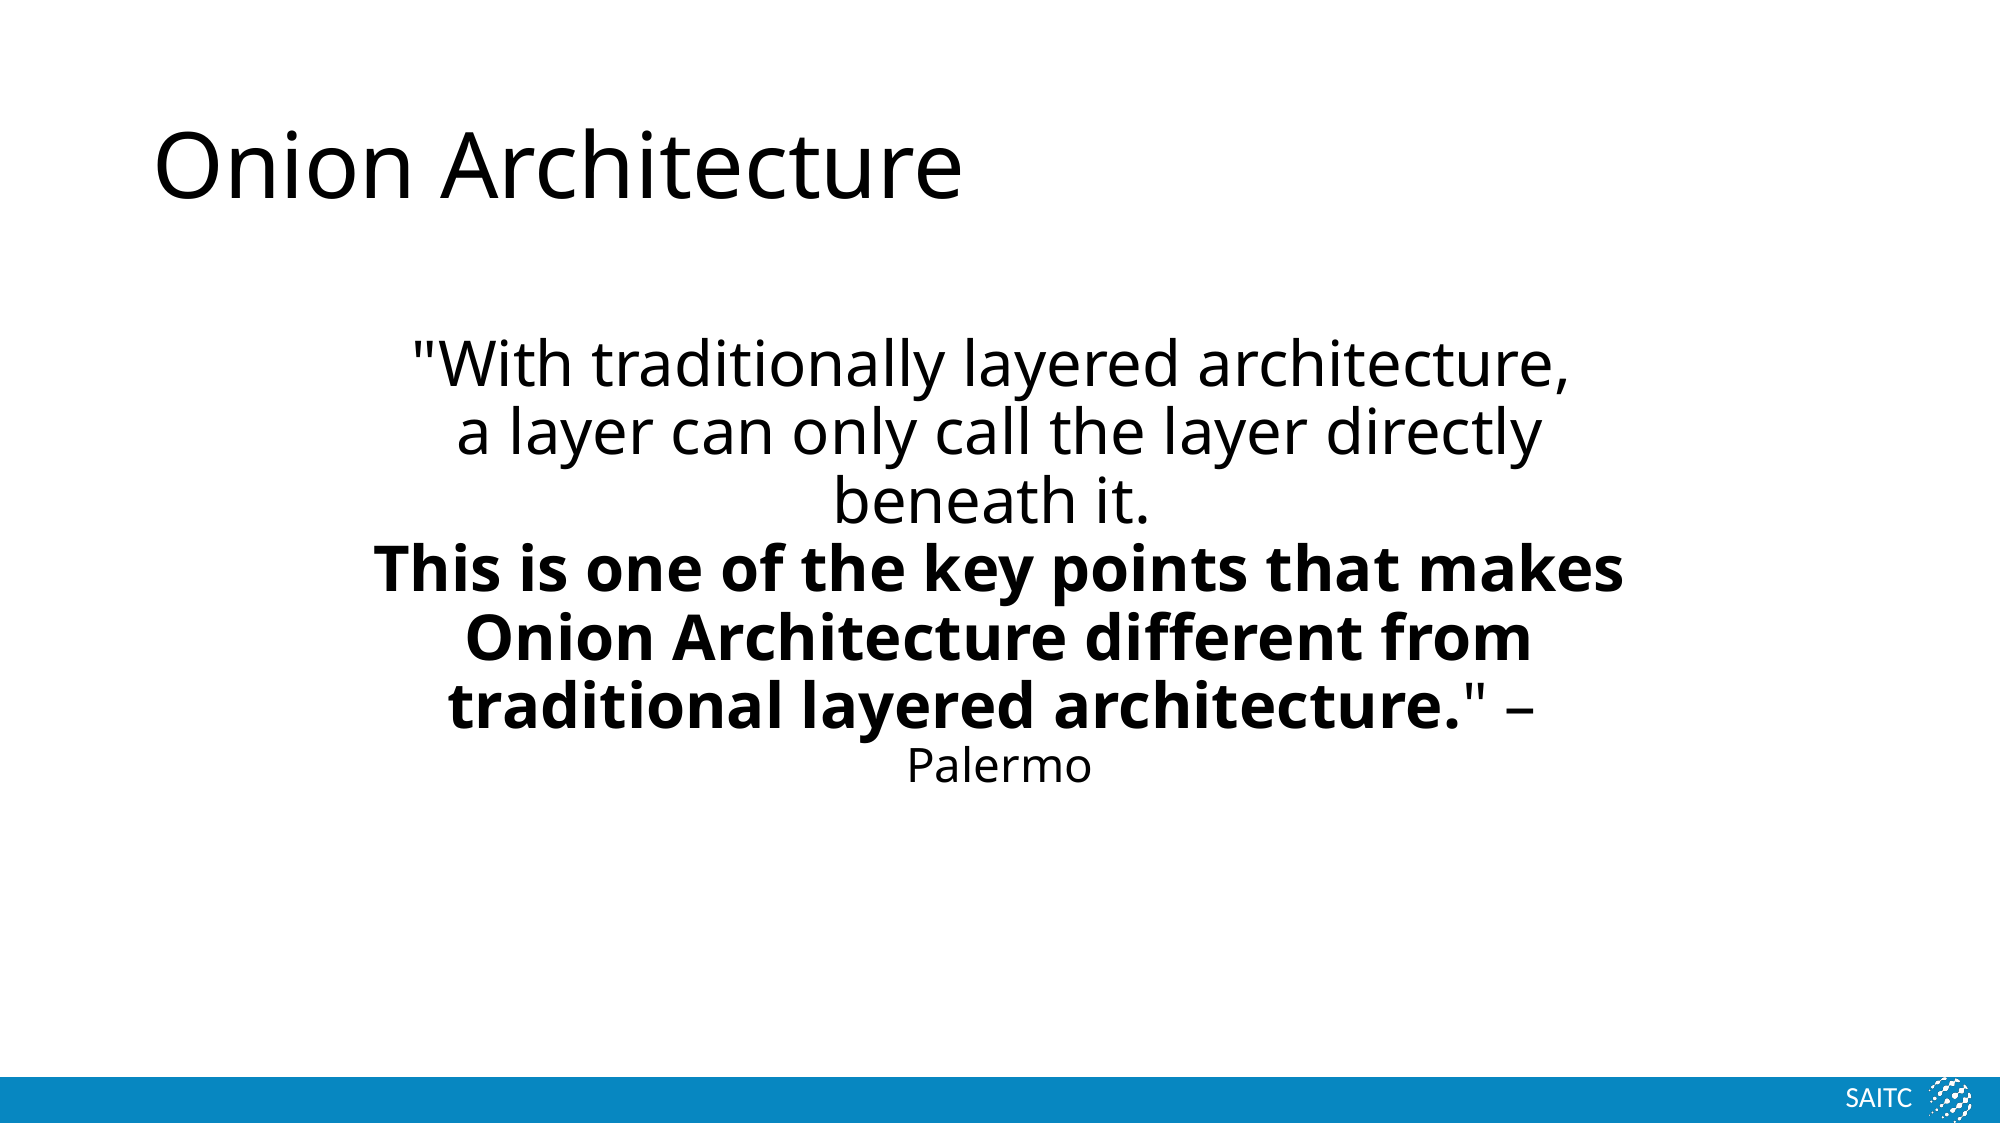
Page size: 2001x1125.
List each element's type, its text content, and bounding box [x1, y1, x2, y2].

picture [1921, 1072, 1979, 1080]
text_box "With traditionally layered architecture, a layer can only call the layer directly beneath it. This is one of the key points that makes Onion Architecture different from traditional layered architecture." – Palermo [339, 301, 1661, 824]
title Onion Architecture [137, 59, 1863, 278]
